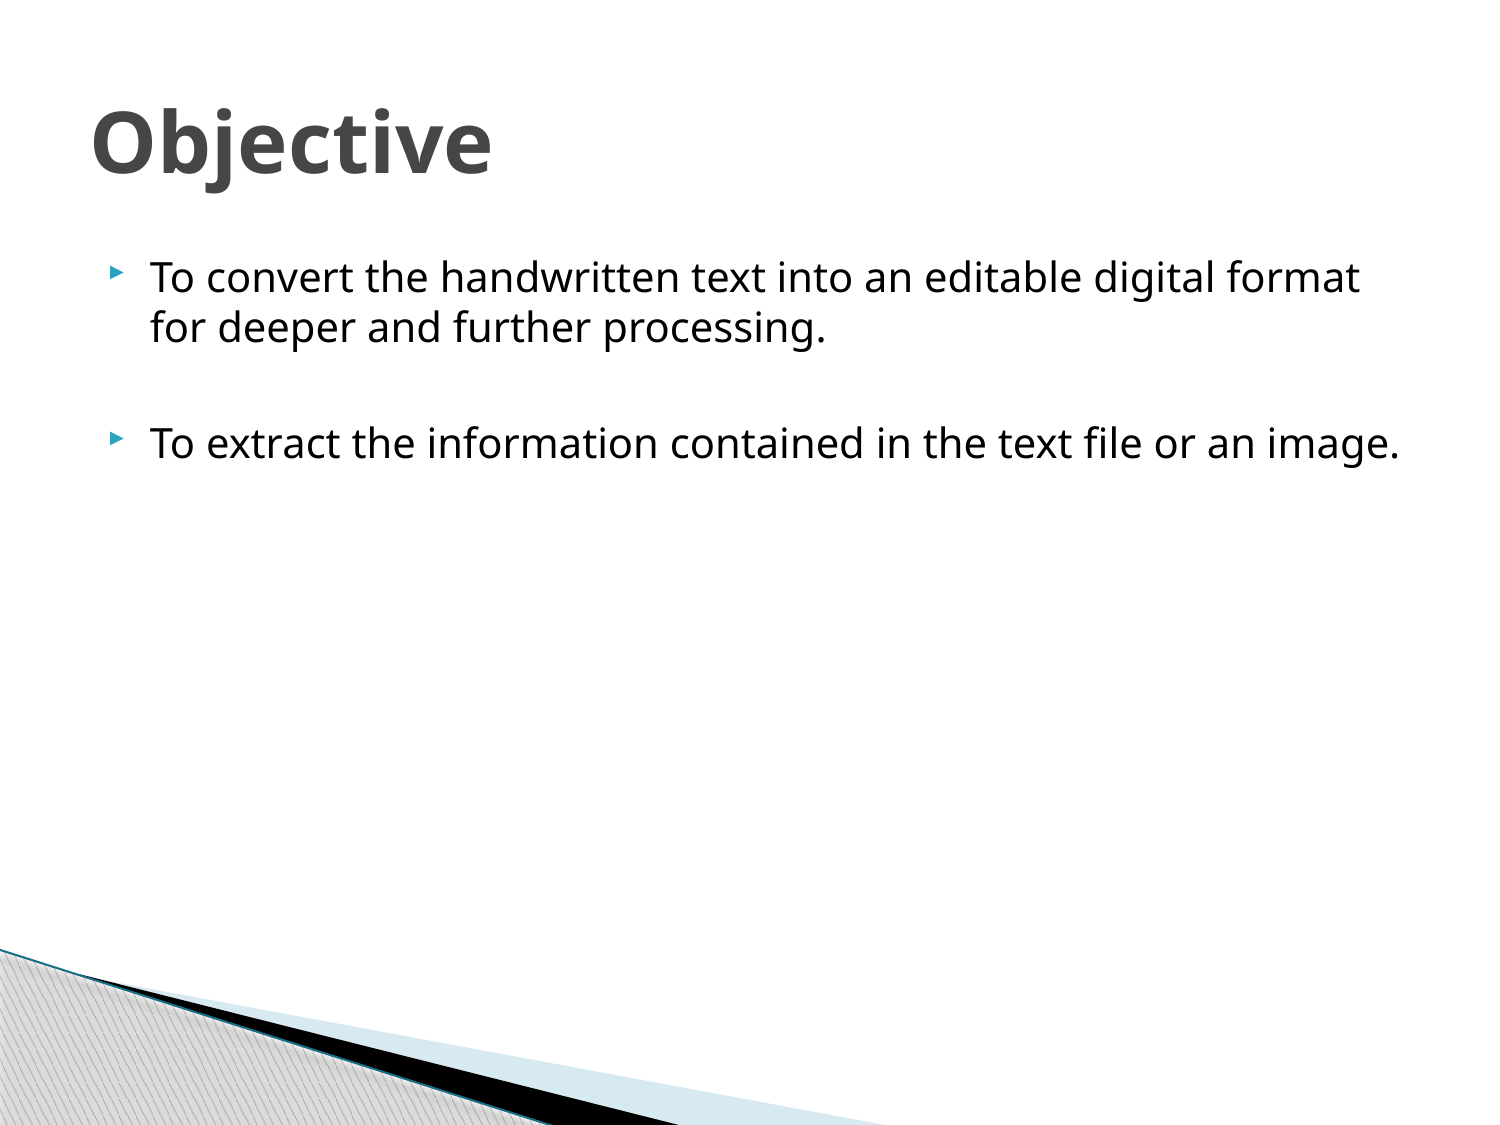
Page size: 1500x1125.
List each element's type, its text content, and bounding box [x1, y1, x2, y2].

title Objective [75, 45, 1425, 233]
list To convert the handwritten text into an editable digital format for deeper and further processing. To extract the information contained in the text file or an image. [75, 243, 1425, 986]
